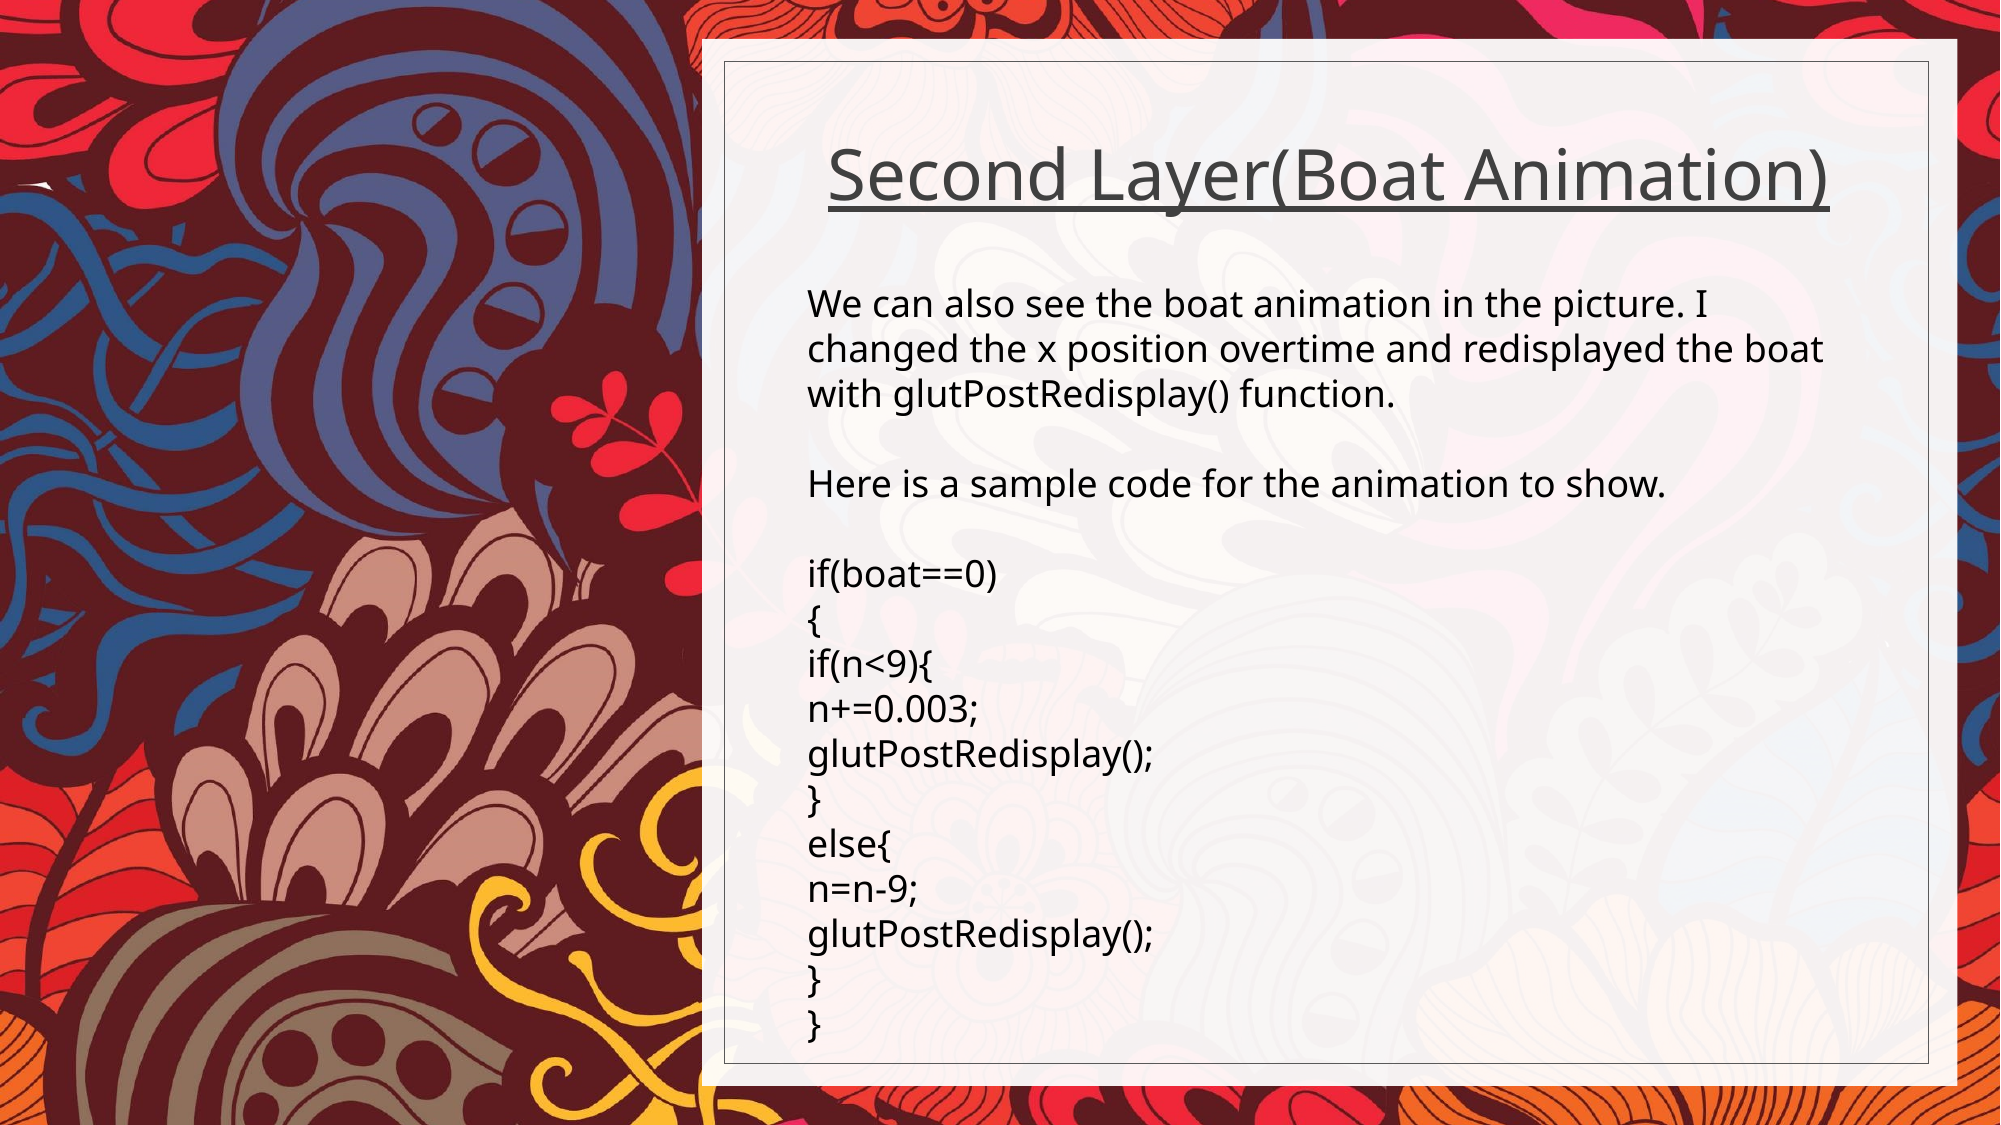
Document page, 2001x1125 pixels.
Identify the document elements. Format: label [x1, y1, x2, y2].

picture [0, 0, 2000, 1125]
text_box [777, 272, 1880, 990]
